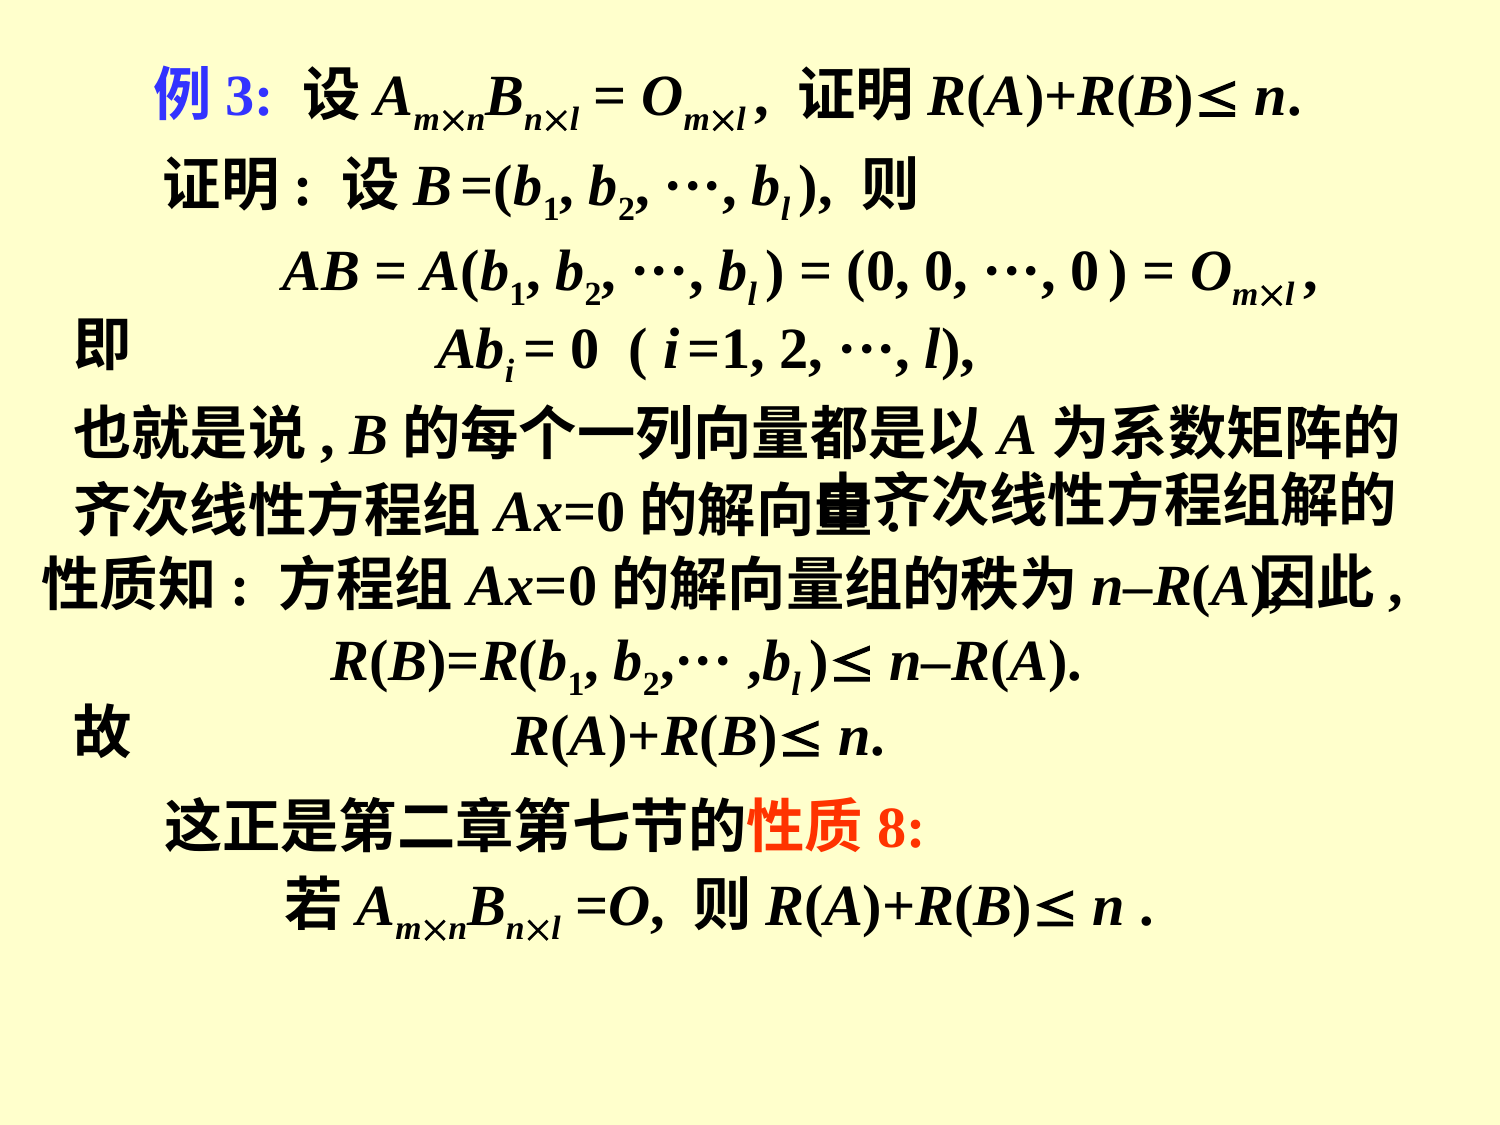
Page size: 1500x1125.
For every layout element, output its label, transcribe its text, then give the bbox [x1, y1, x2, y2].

text_box 例3: 设AmnBnl = Oml , 证明R(A)+R(B) n. [138, 50, 1317, 145]
text_box 也就是说, B的每个一列向量都是以A为系数矩阵的齐次线性方程组Ax=0的解向量. [58, 381, 1447, 551]
text_box 由齐次线性方程组解的 [800, 455, 1413, 541]
text_box Abi = 0 ( i =1, 2, ···, l), [422, 302, 1005, 381]
text_box 因此, [1243, 537, 1419, 623]
text_box 这正是第二章第七节的性质8: 若AmnBnl =O, 则R(A)+R(B) n . [149, 774, 1170, 955]
text_box 故 [59, 687, 148, 773]
text_box 性质知: 方程组Ax=0的解向量组的秩为n–R(A), [26, 539, 1299, 625]
text_box 证明: 设B =(b1, b2, ···, bl ), 则 [148, 139, 935, 235]
text_box R(B)=R(b1, b2,··· ,bl ) n–R(A). [315, 625, 1097, 710]
text_box AB = A(b1, b2, ···, bl ) = (0, 0, ···, 0 ) = Oml , [267, 224, 1333, 320]
text_box 即 [59, 299, 148, 381]
text_box R(A)+R(B) n. [496, 689, 901, 774]
